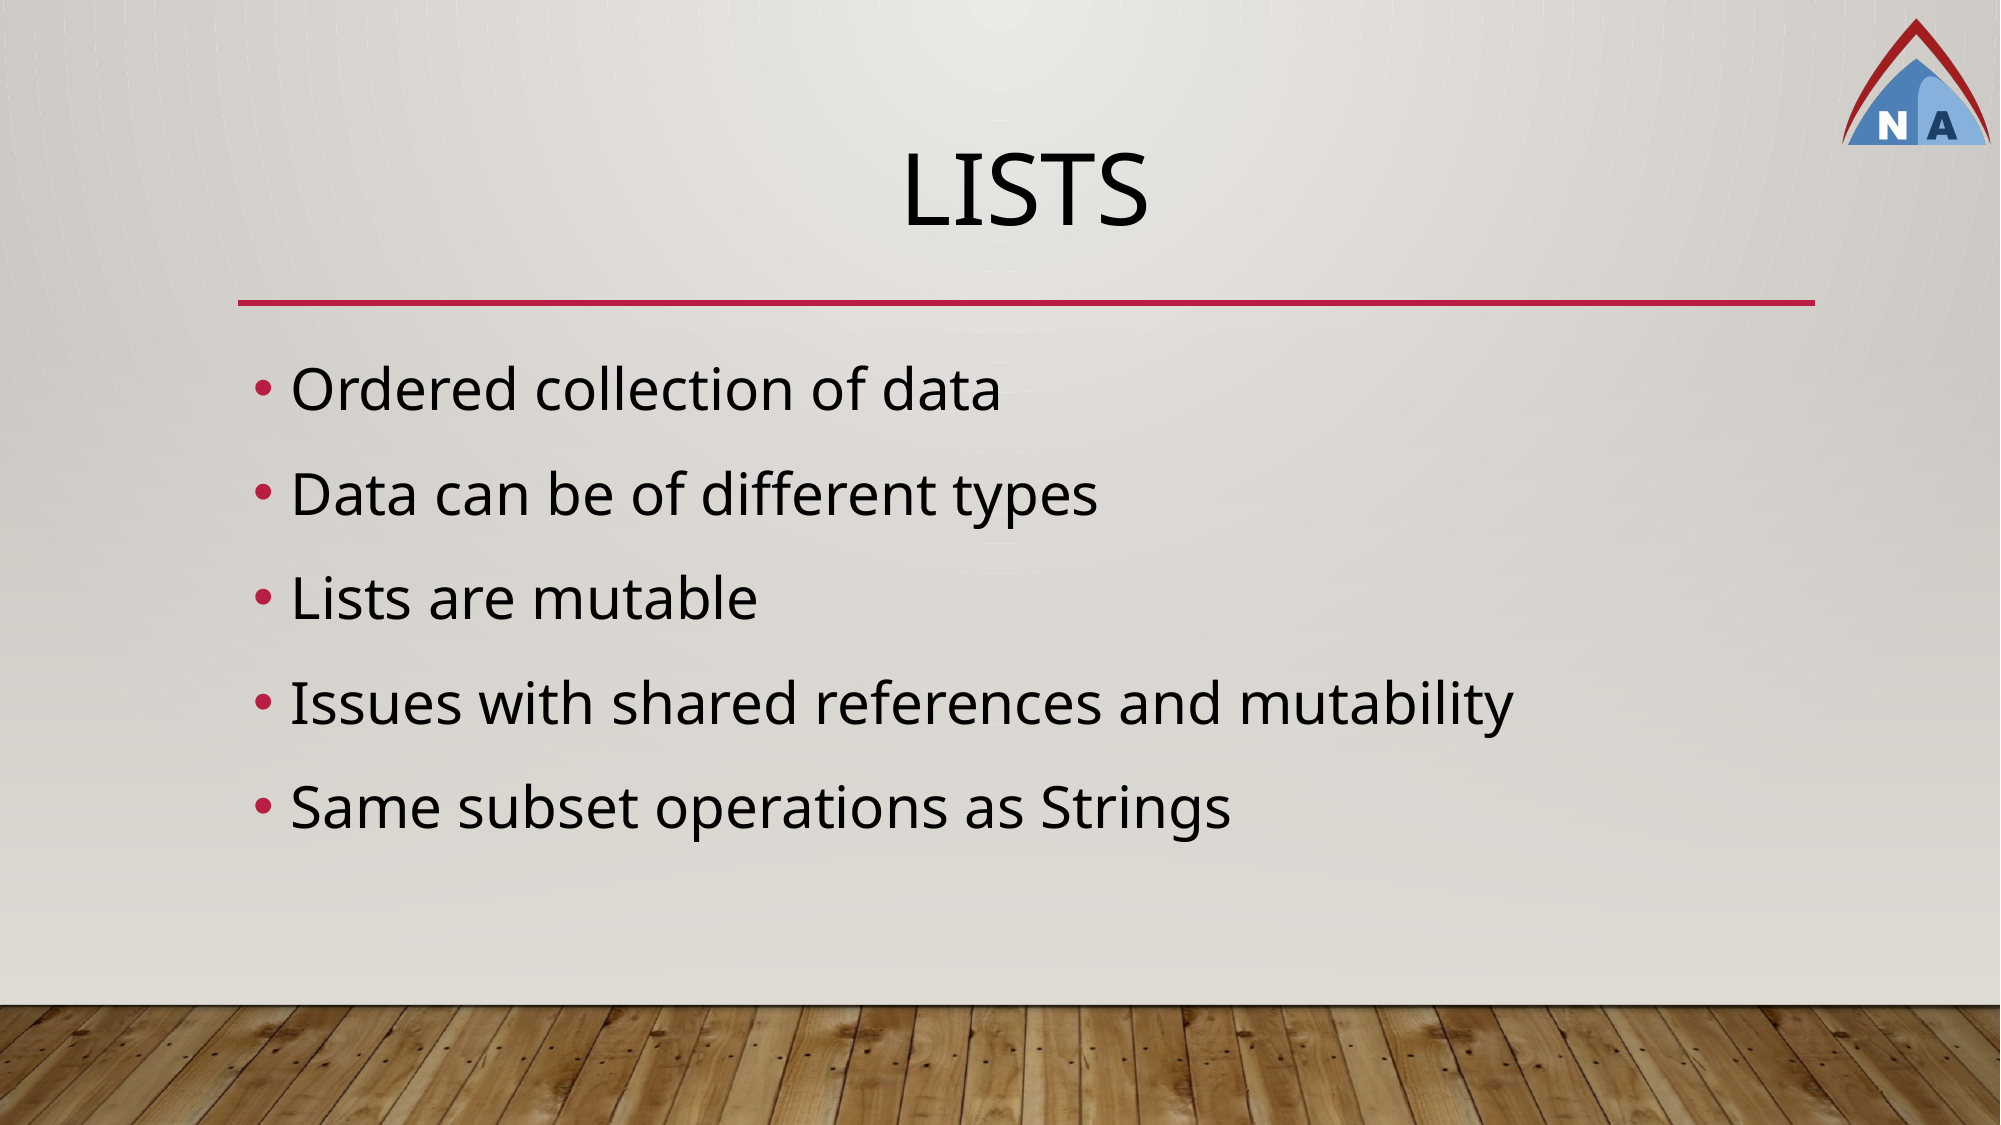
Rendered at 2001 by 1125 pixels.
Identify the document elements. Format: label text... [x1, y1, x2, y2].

picture [1839, 14, 1994, 169]
title Lists [238, 131, 1814, 305]
picture [0, 1005, 2000, 1125]
list Ordered collection of data Data can be of different types Lists are mutable Issues with shared references and mutability Same subset operations as Strings [238, 330, 1814, 897]
